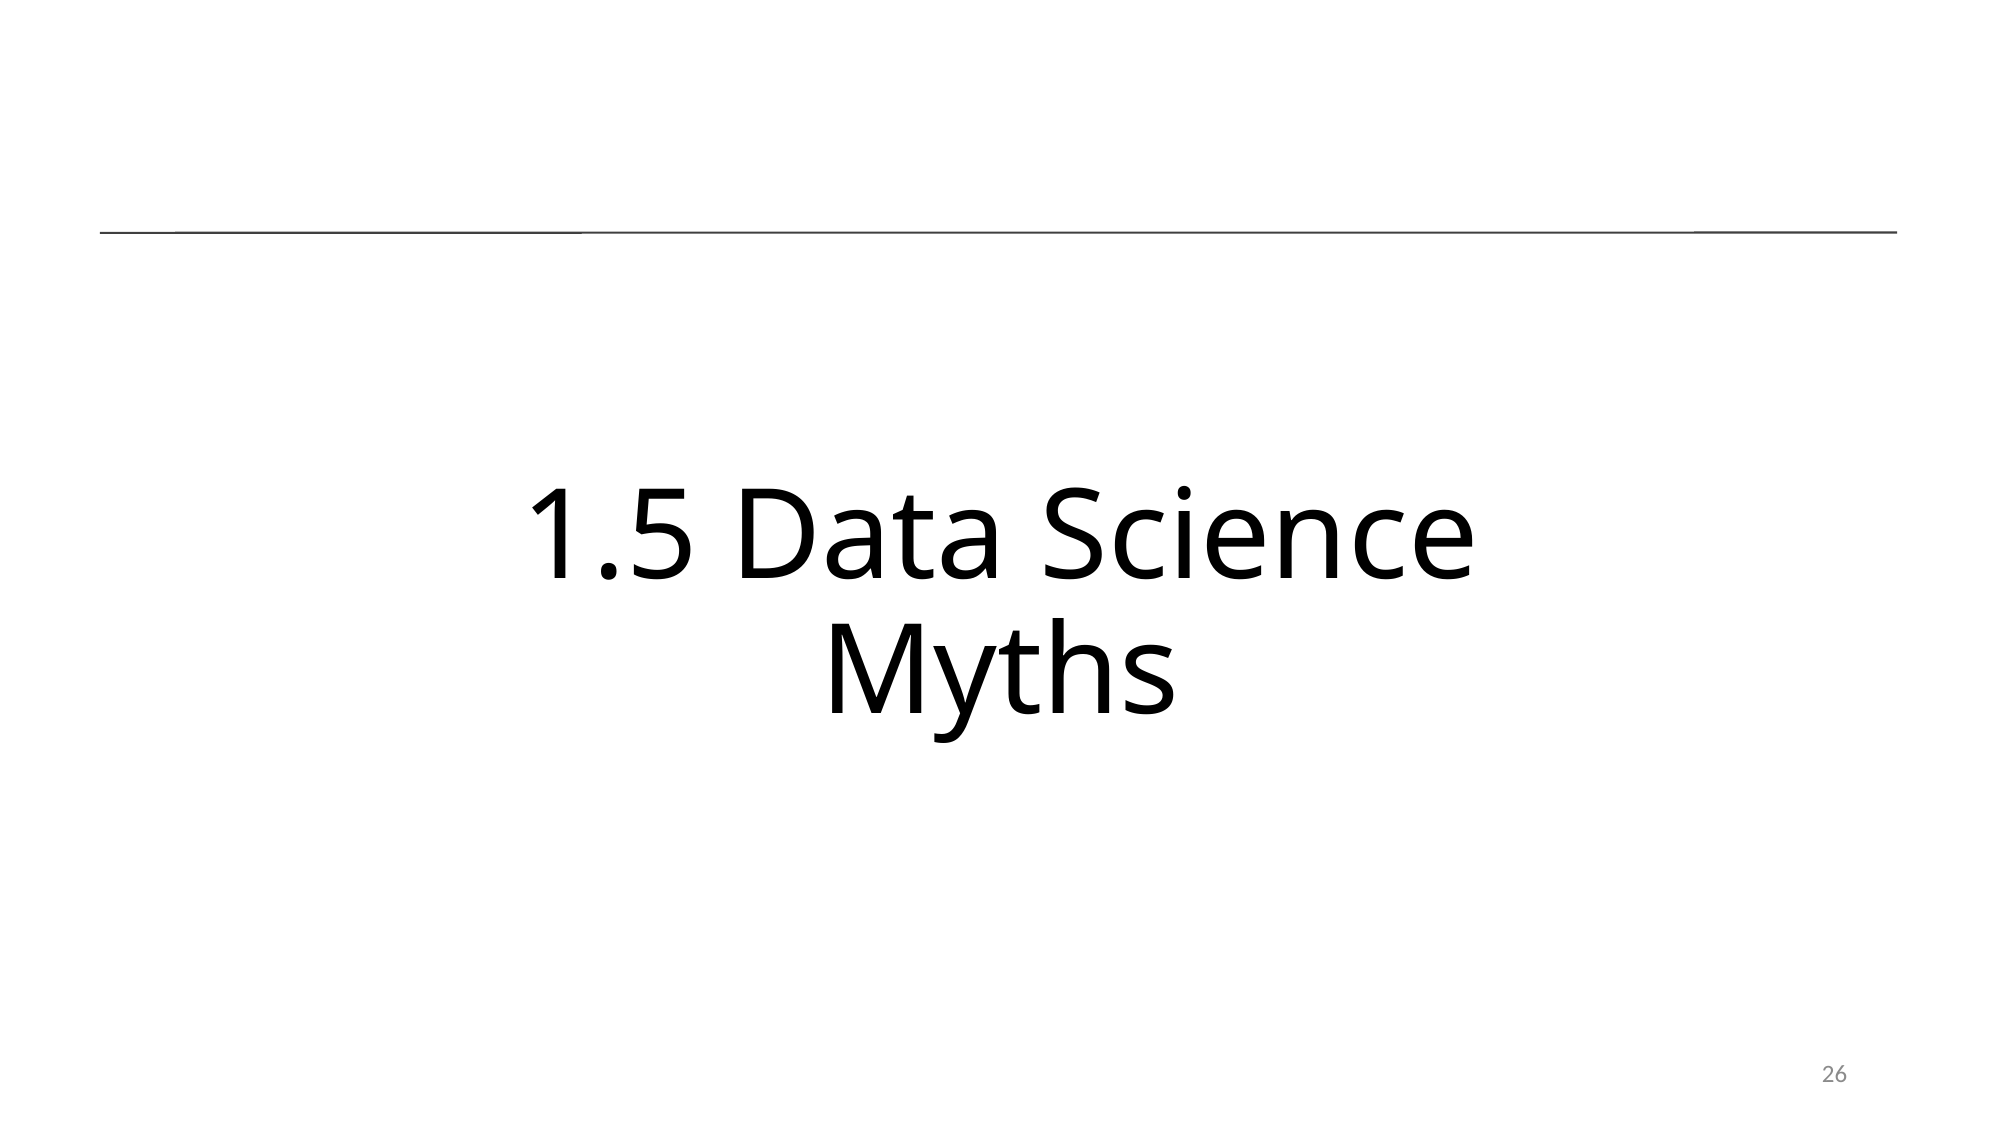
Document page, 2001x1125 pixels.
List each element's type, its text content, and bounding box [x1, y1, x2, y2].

slide_number 26 [1412, 1042, 1863, 1103]
title 1.5 Data Science Myths [353, 280, 1647, 749]
